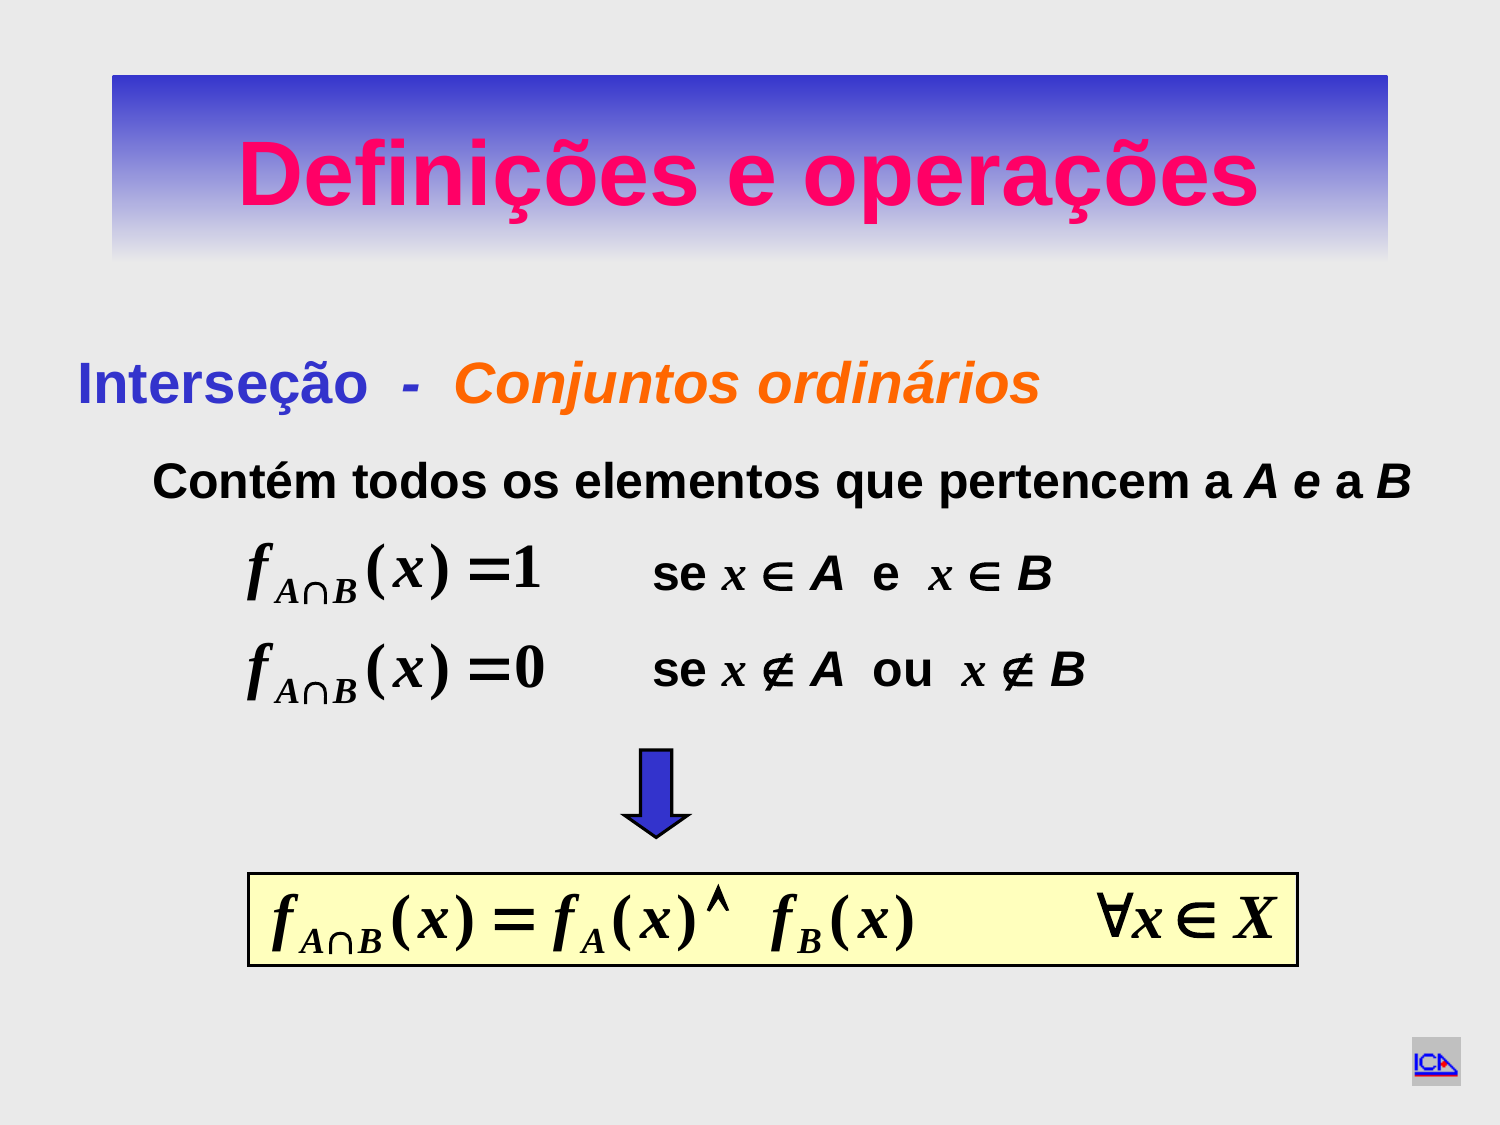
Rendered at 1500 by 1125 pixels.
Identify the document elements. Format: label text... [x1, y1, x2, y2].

text_box Interseção - Conjuntos ordinários Contém todos os elementos que pertencem a A e a B [62, 337, 1450, 513]
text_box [249, 874, 1296, 965]
picture [1412, 1037, 1461, 1086]
text_box se x  A e x  B se x  A ou x  B [637, 549, 1413, 725]
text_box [224, 524, 553, 615]
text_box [224, 624, 558, 715]
text_box [624, 749, 688, 838]
title Definições e operações [112, 74, 1388, 263]
